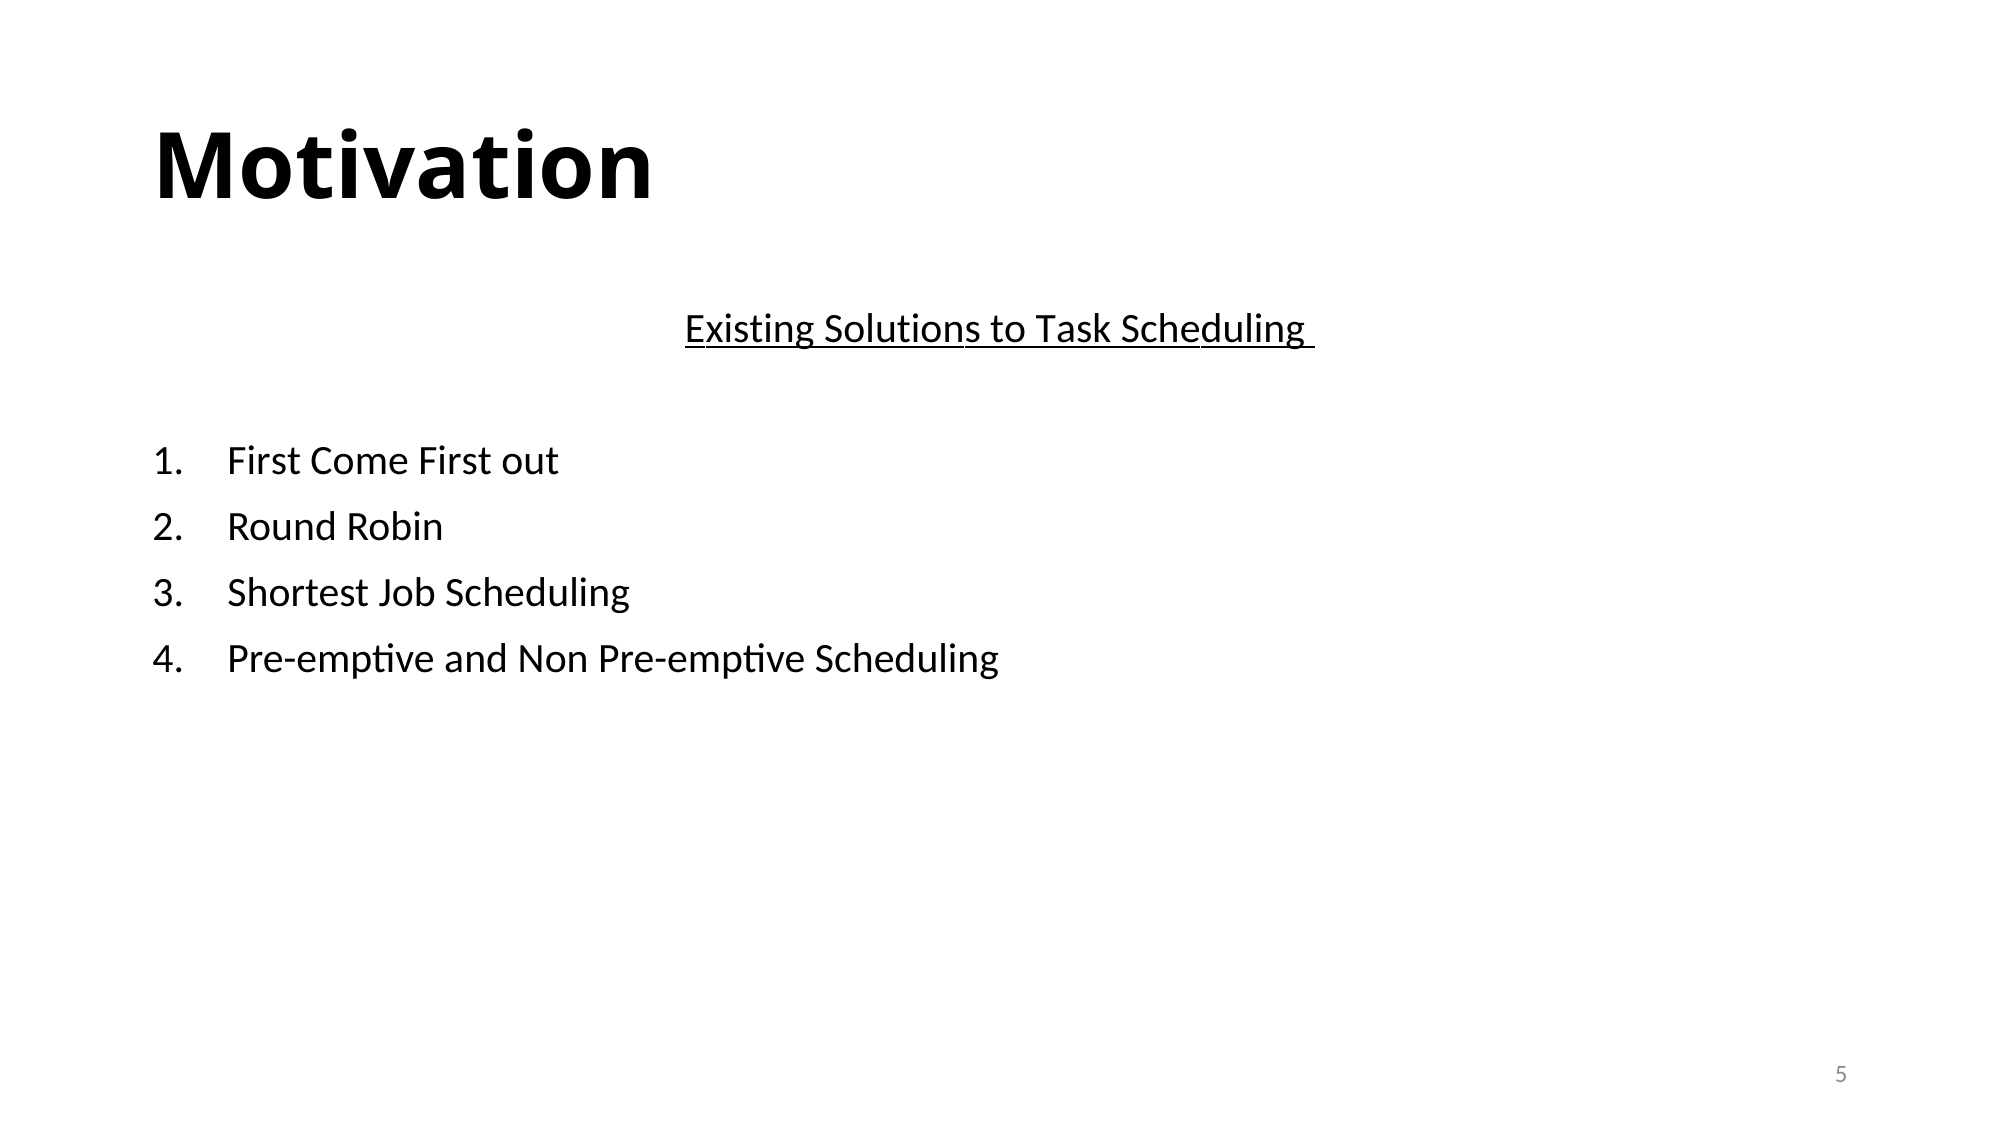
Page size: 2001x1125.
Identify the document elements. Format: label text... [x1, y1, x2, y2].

title Motivation [137, 59, 1863, 278]
list Existing Solutions to Task Scheduling First Come First out Round Robin Shortest Job Scheduling Pre-emptive and Non Pre-emptive Scheduling [137, 299, 1863, 1014]
slide_number 5 [1412, 1042, 1863, 1103]
